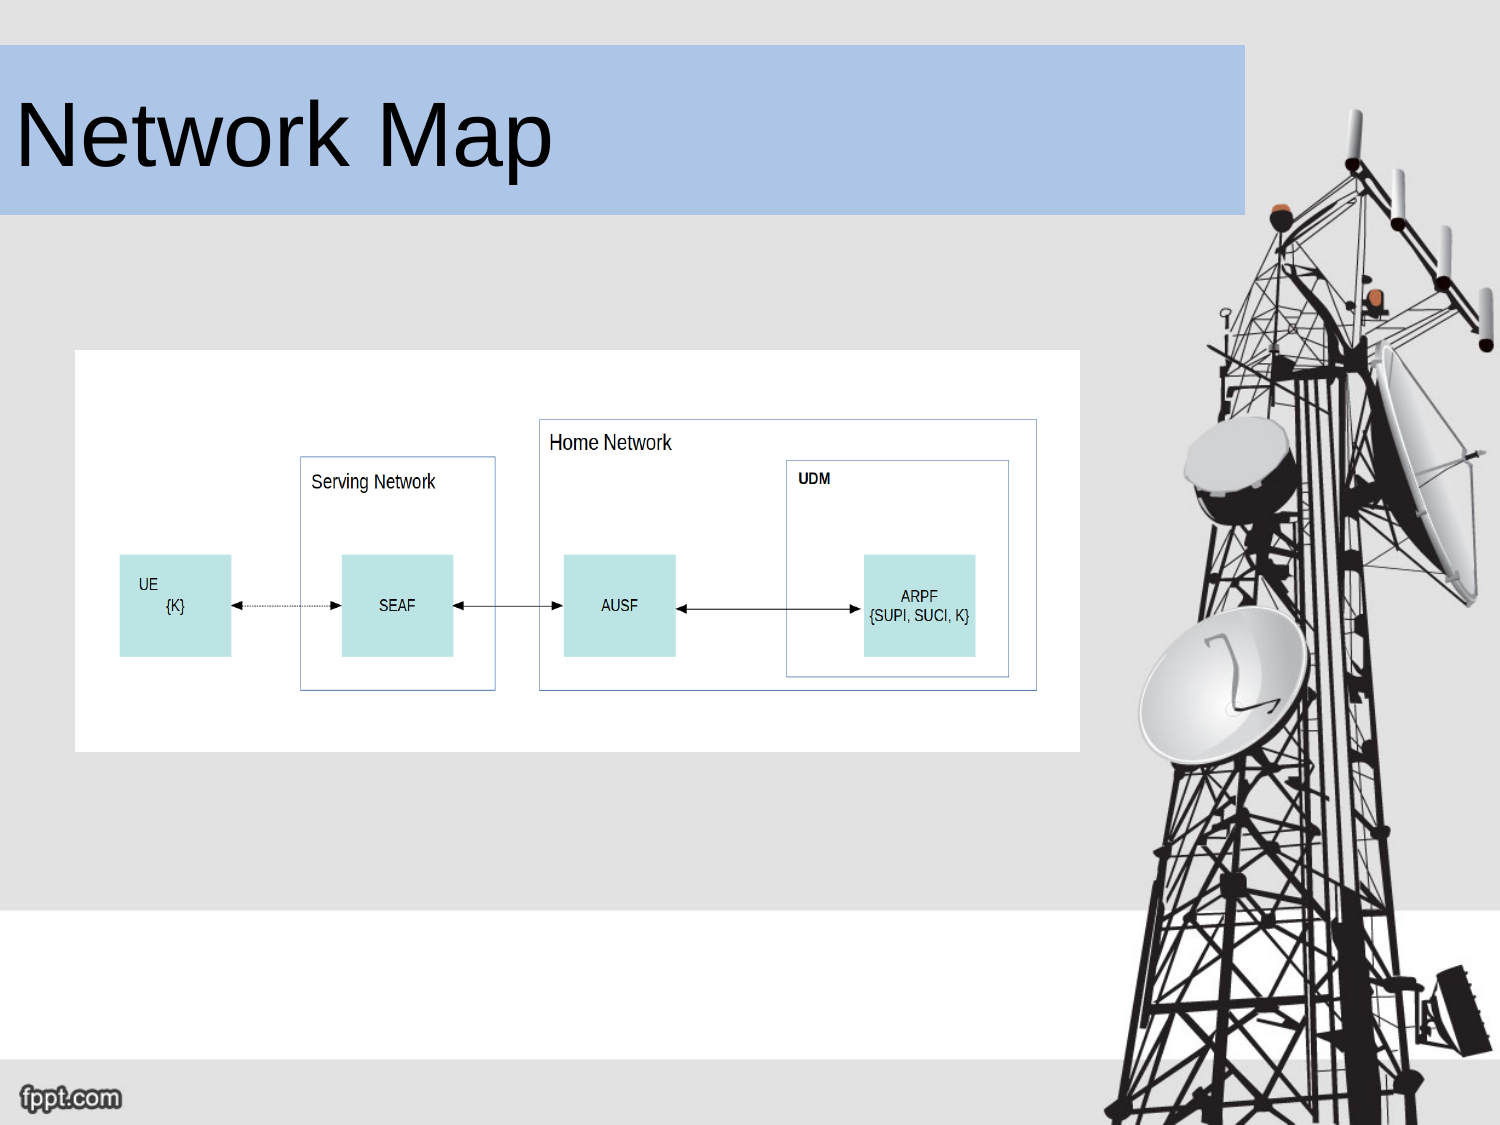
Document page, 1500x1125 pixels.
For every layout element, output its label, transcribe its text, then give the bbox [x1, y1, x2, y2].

text_box Network Map [0, 45, 1245, 215]
picture [0, 0, 1500, 1125]
